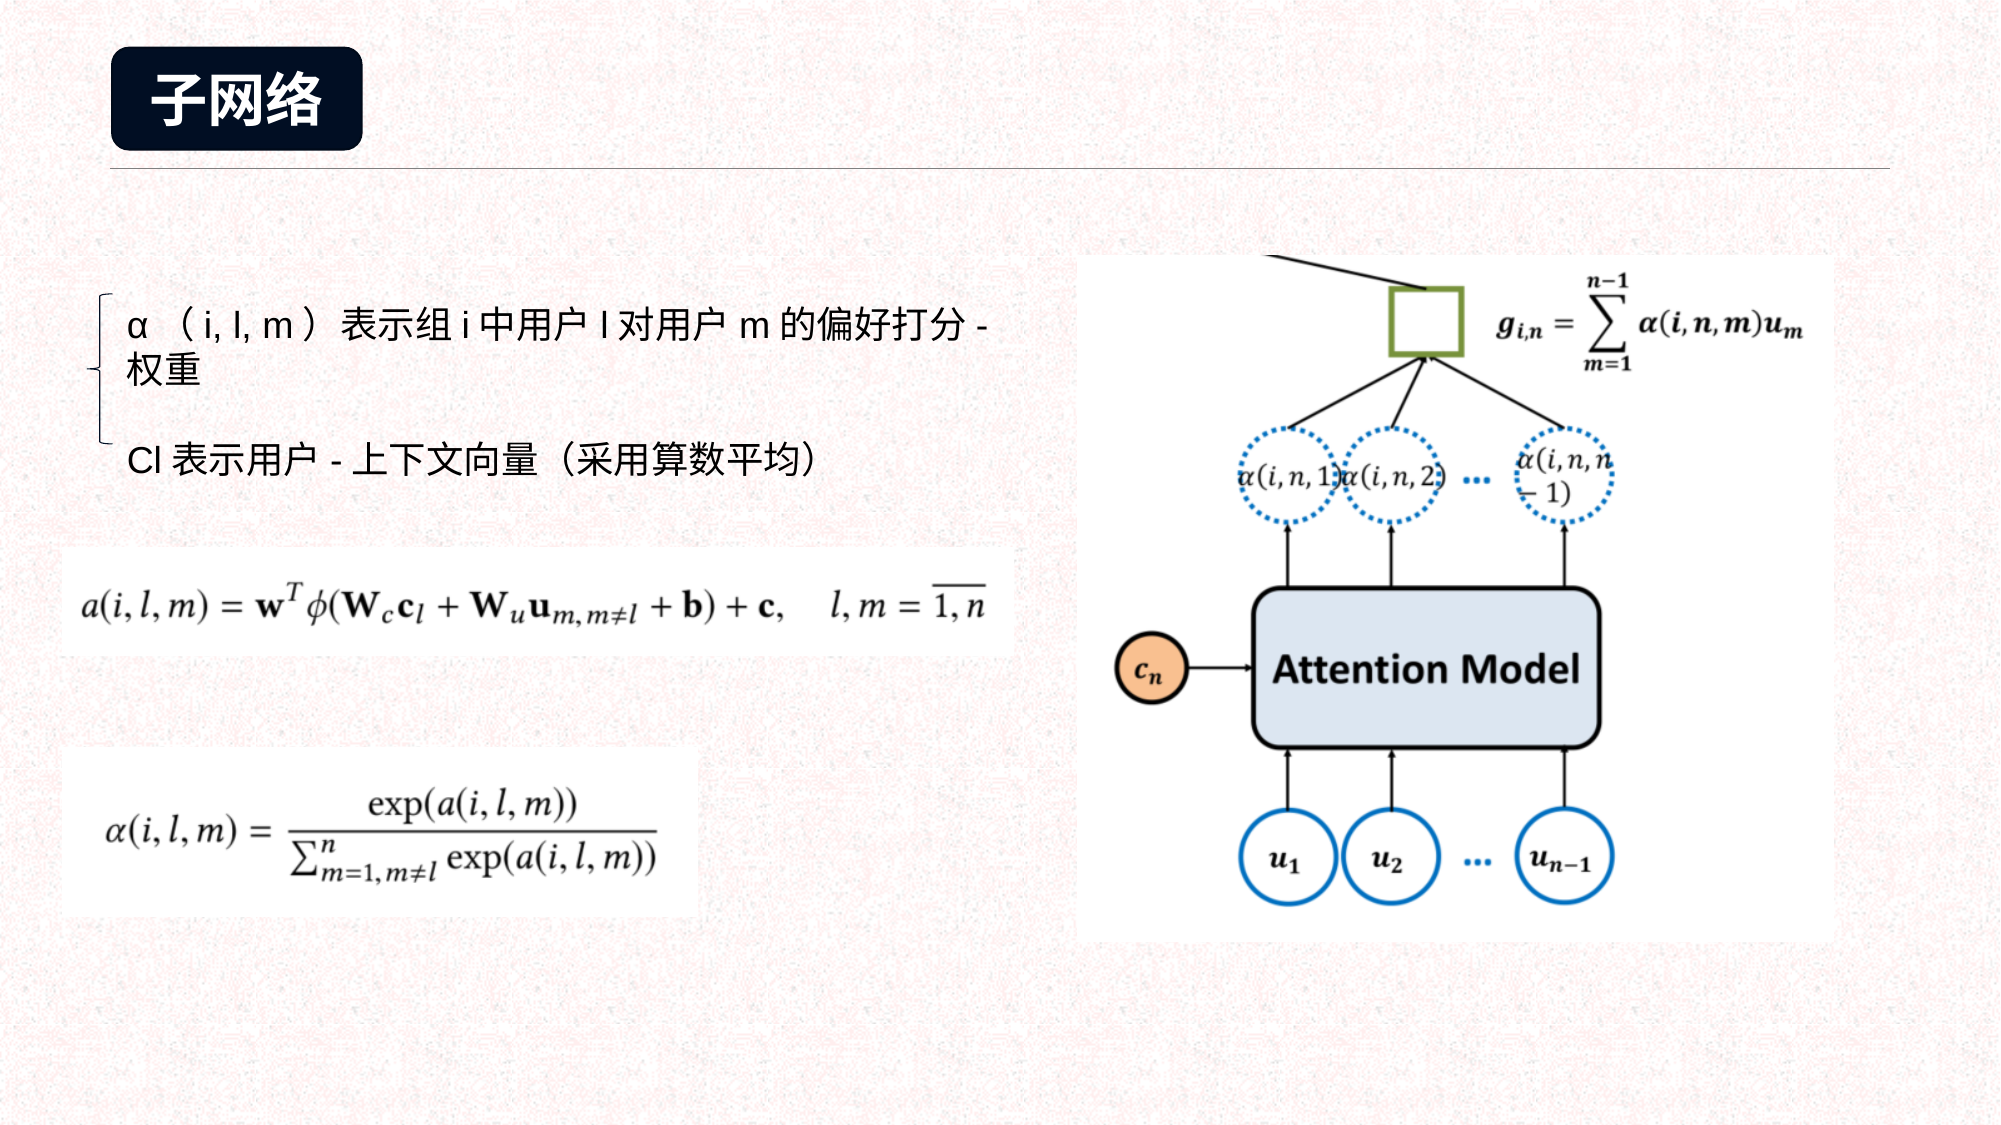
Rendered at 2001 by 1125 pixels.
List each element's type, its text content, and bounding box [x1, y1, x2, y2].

text_box α（i, l, m）表示组i中用户l对用户m的偏好打分-权重 Cl表示用户-上下文向量（采用算数平均） [112, 293, 1013, 489]
text_box [86, 293, 113, 445]
text_box 子网络 [111, 46, 363, 151]
picture [0, 0, 2001, 1125]
